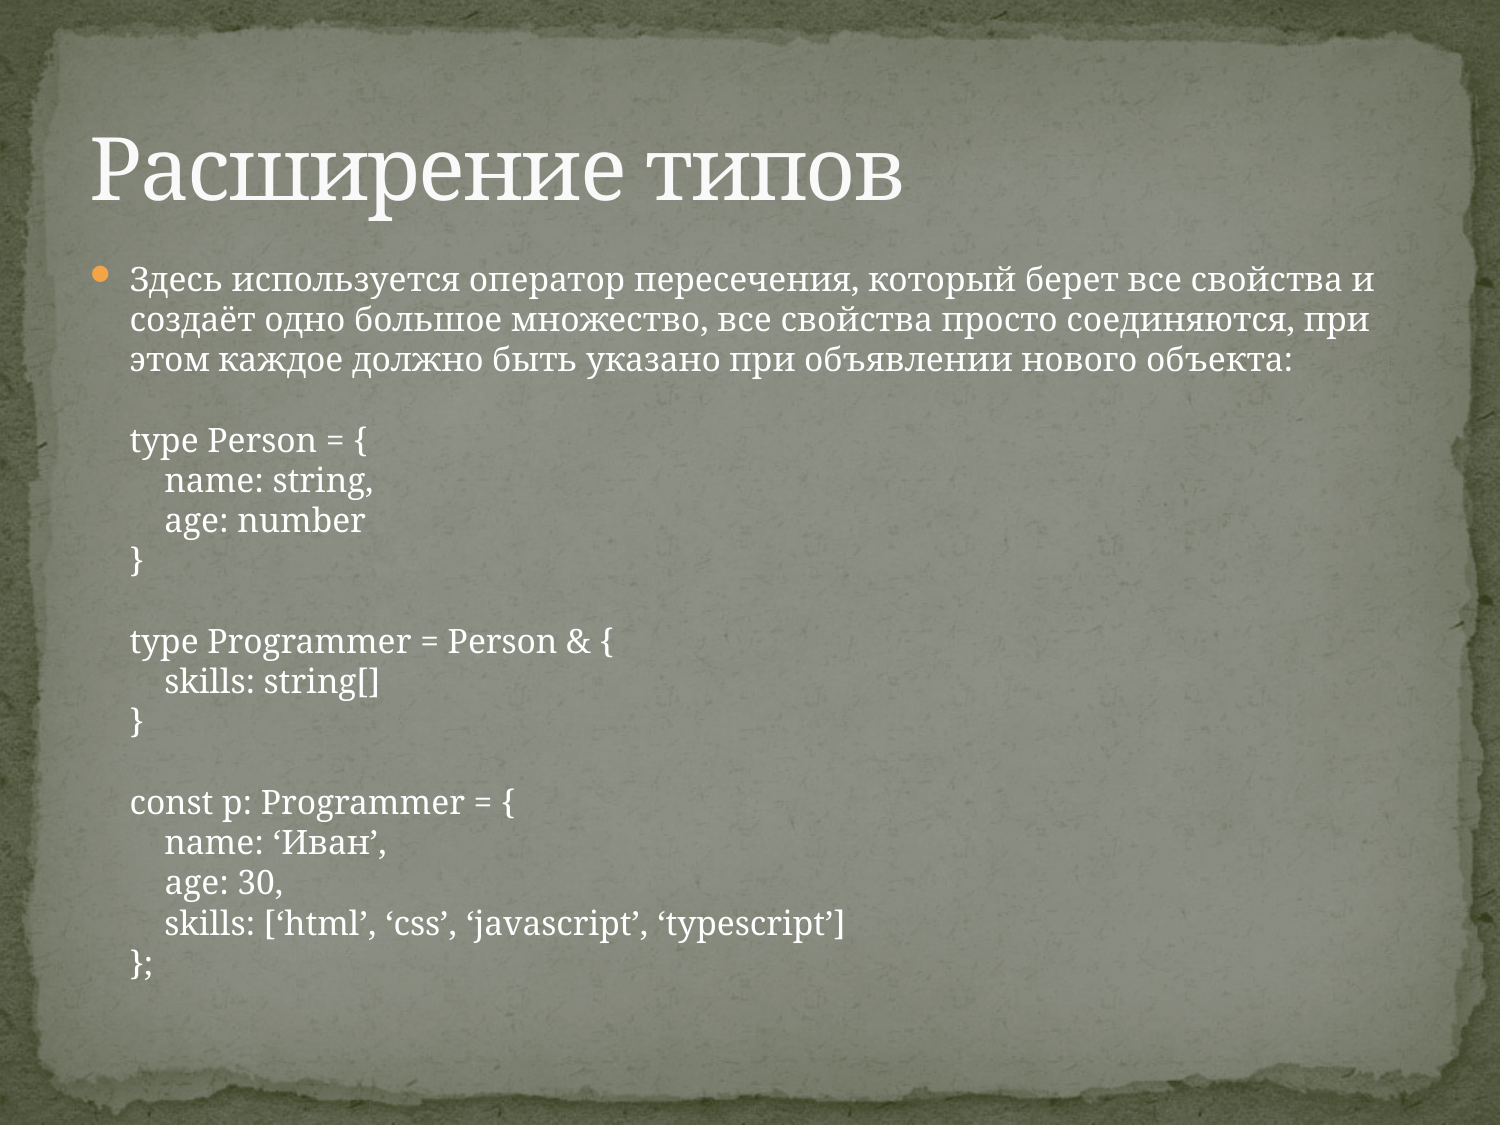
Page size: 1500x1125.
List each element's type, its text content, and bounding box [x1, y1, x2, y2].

title Расширение типов [74, 24, 1425, 225]
list Здесь используется оператор пересечения, который берет все свойства и создаёт одно большое множество, все свойства просто соединяются, при этом каждое должно быть указано при объявлении нового объекта: type Person = { name: string, age: number } type Programmer = Person & { skills: string[] } const p: Programmer = { name: ‘Иван’, age: 30, skills: [‘html’, ‘css’, ‘javascript’, ‘typescript’] }; [75, 249, 1425, 1000]
